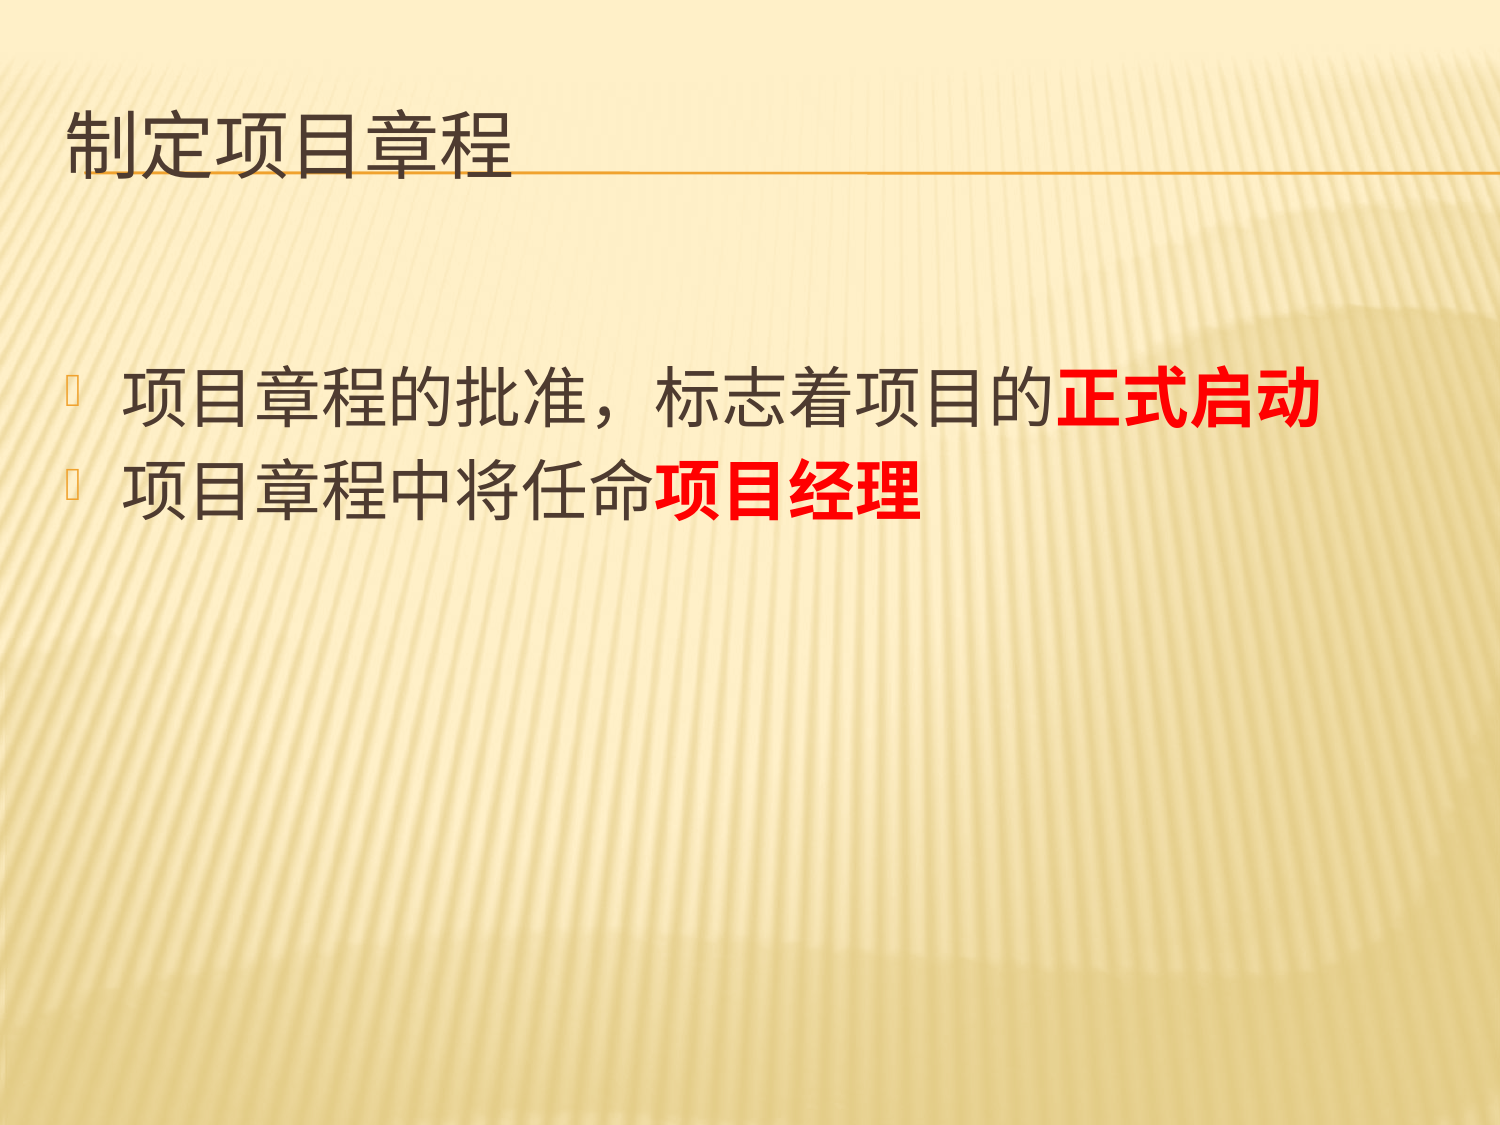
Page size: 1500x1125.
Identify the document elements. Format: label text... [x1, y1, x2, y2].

title 制定项目章程 [50, 75, 1475, 213]
list 项目章程的批准，标志着项目的正式启动 项目章程中将任命项目经理 [50, 254, 1475, 998]
